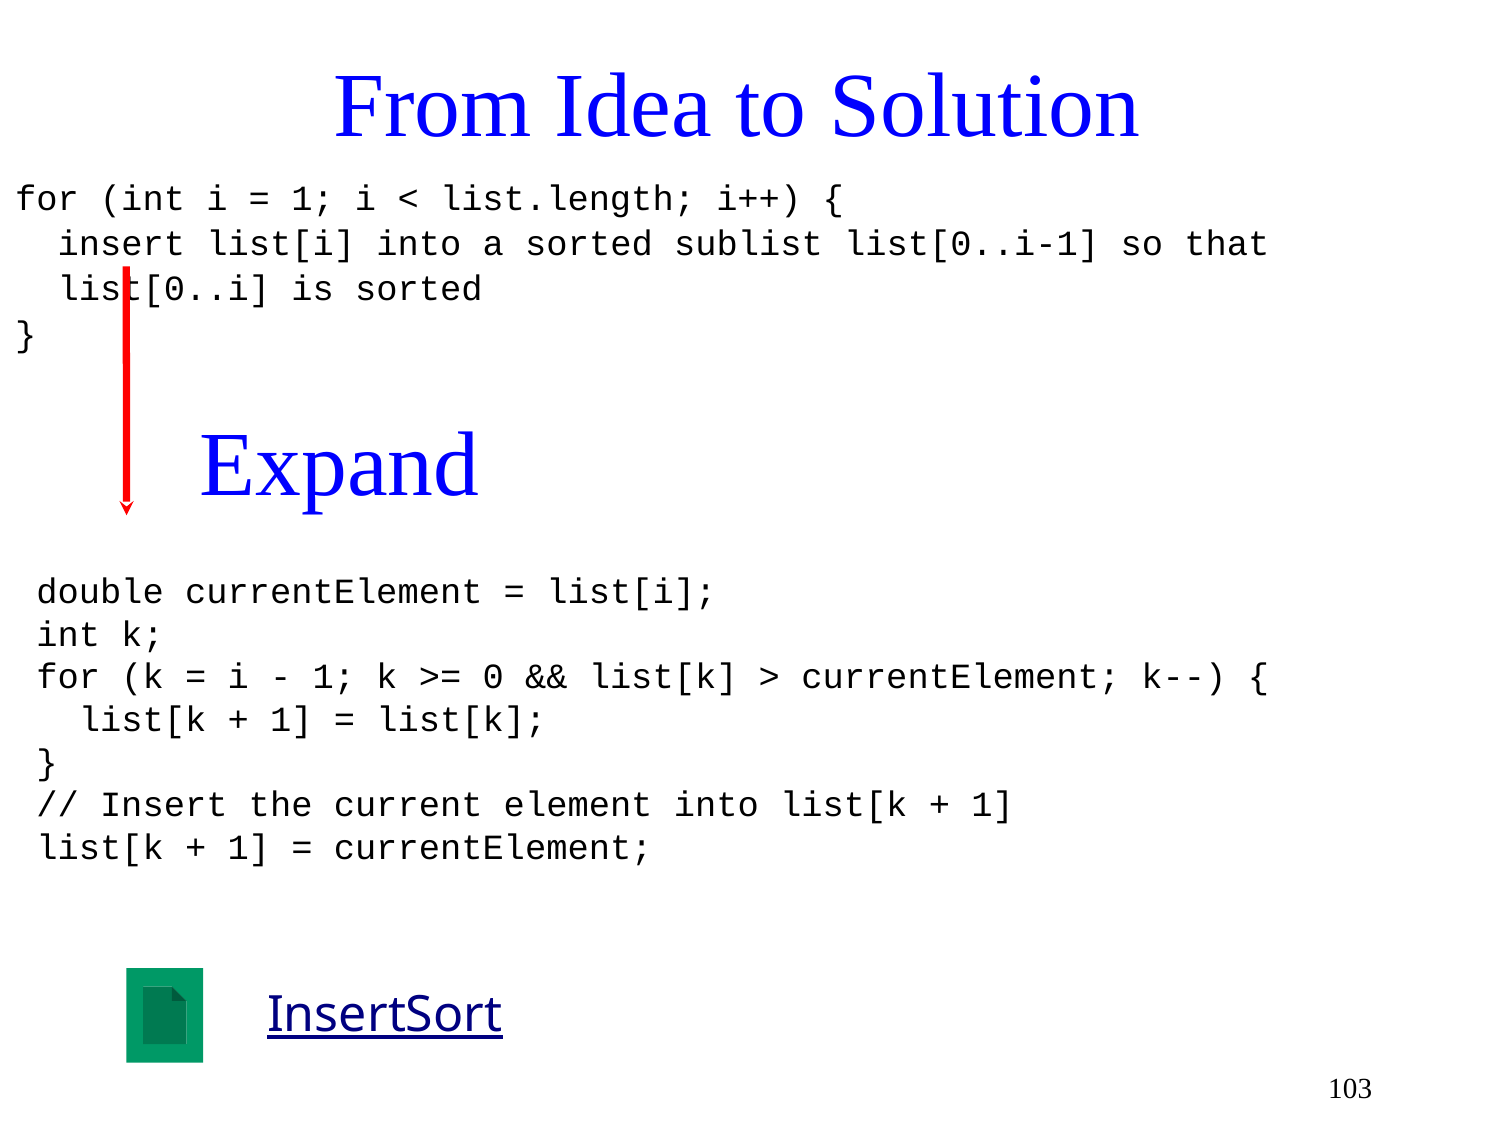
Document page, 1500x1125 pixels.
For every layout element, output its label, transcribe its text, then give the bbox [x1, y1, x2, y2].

slide_number 103 [1074, 1049, 1388, 1125]
text_box InsertSort [252, 971, 658, 1060]
text_box [126, 968, 204, 1063]
text_box double currentElement = list[i]; int k; for (k = i - 1; k >= 0 && list[k] > currentElement; k--) { list[k + 1] = list[k]; } // Insert the current element into list[k + 1] list[k + 1] = currentElement; [0, 518, 1500, 884]
title From Idea to Solution [99, 50, 1375, 150]
text_box [122, 507, 131, 516]
text_box for (int i = 1; i < list.length; i++) { insert list[i] into a sorted sublist list[0..i-1] so that list[0..i] is sorted } [0, 171, 1500, 413]
text_box Expand [157, 430, 522, 488]
